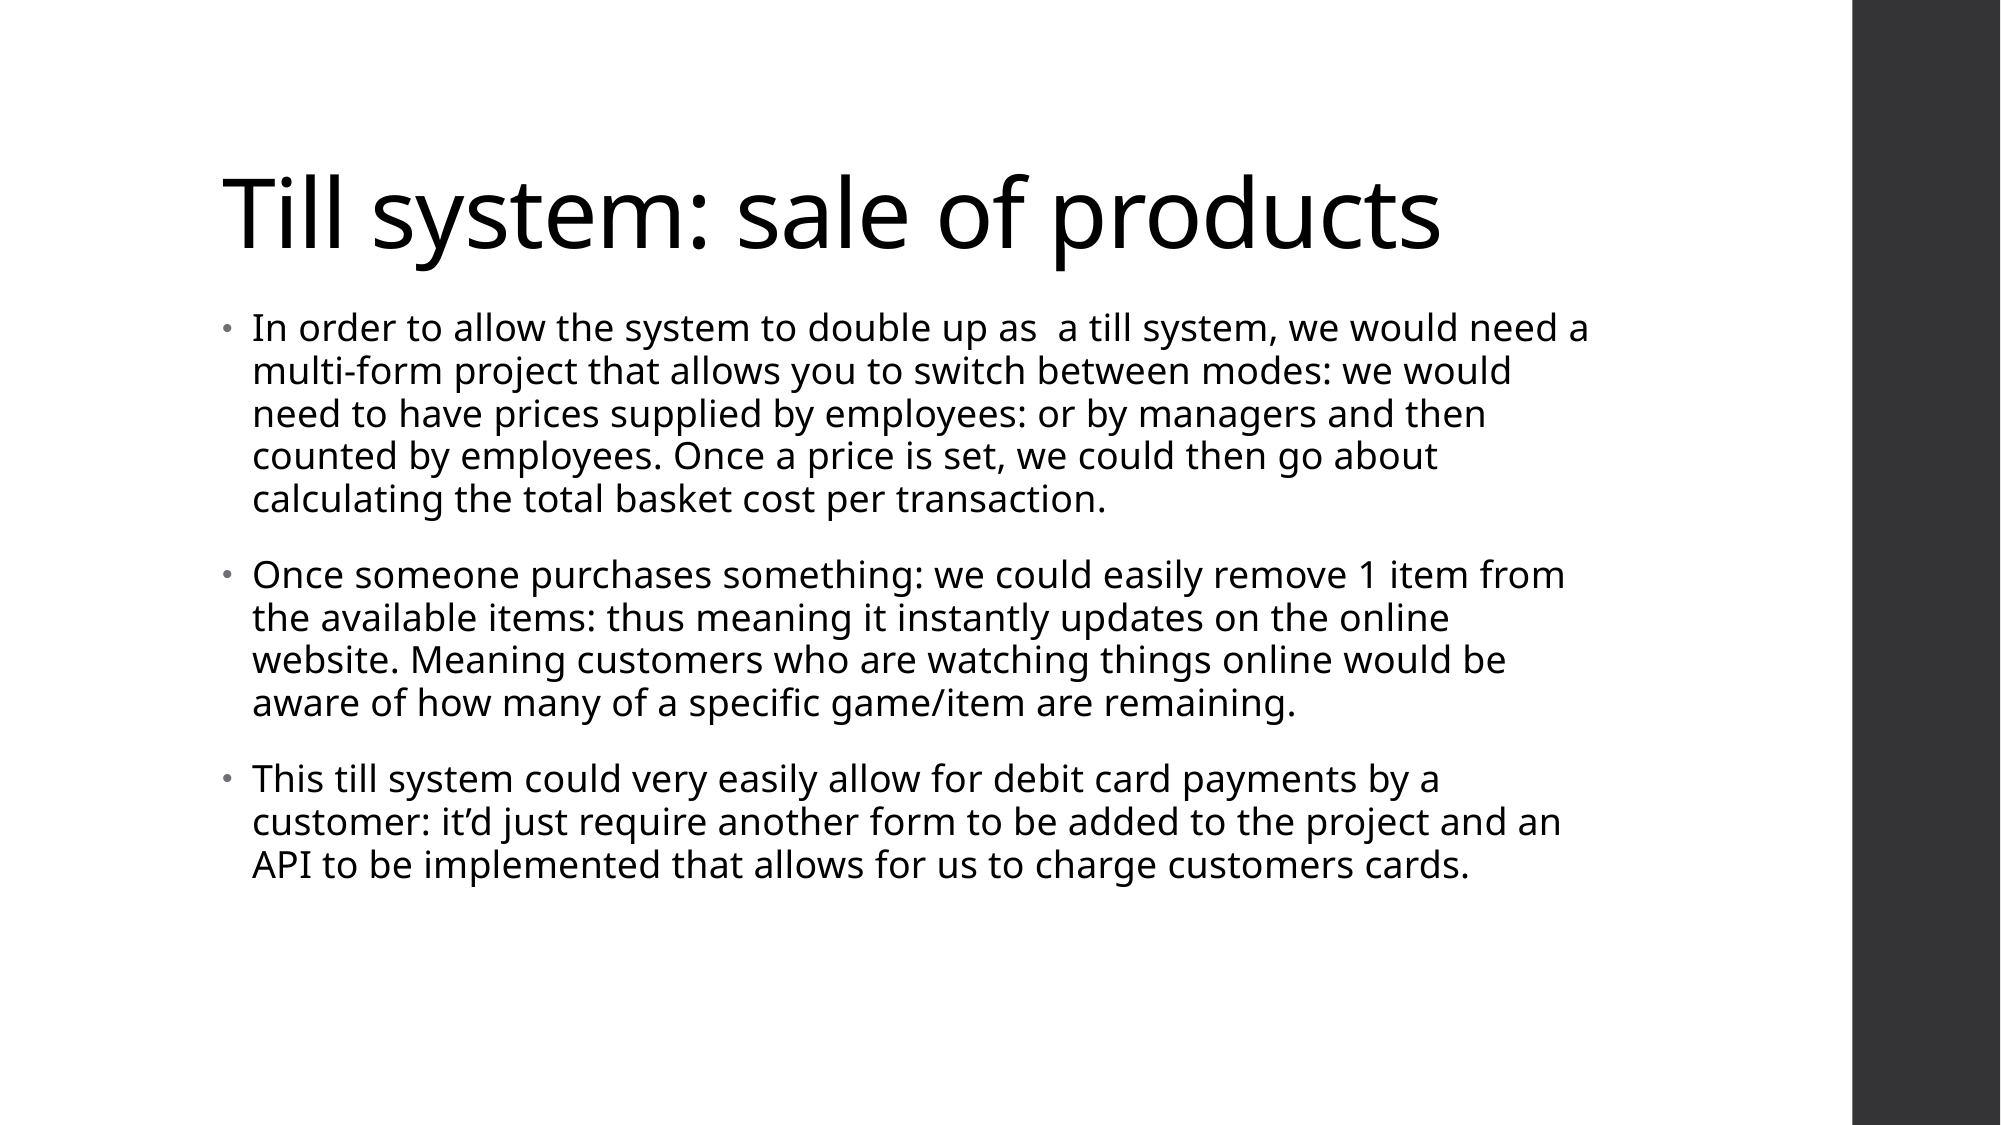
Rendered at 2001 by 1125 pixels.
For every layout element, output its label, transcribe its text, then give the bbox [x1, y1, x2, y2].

title Till system: sale of products [206, 60, 1797, 278]
list In order to allow the system to double up as a till system, we would need a multi-form project that allows you to switch between modes: we would need to have prices supplied by employees: or by managers and then counted by employees. Once a price is set, we could then go about calculating the total basket cost per transaction. Once someone purchases something: we could easily remove 1 item from the available items: thus meaning it instantly updates on the online website. Meaning customers who are watching things online would be aware of how many of a specific game/item are remaining. This till system could very easily allow for debit card payments by a customer: it’d just require another form to be added to the project and an API to be implemented that allows for us to charge customers cards. [206, 299, 1617, 1014]
